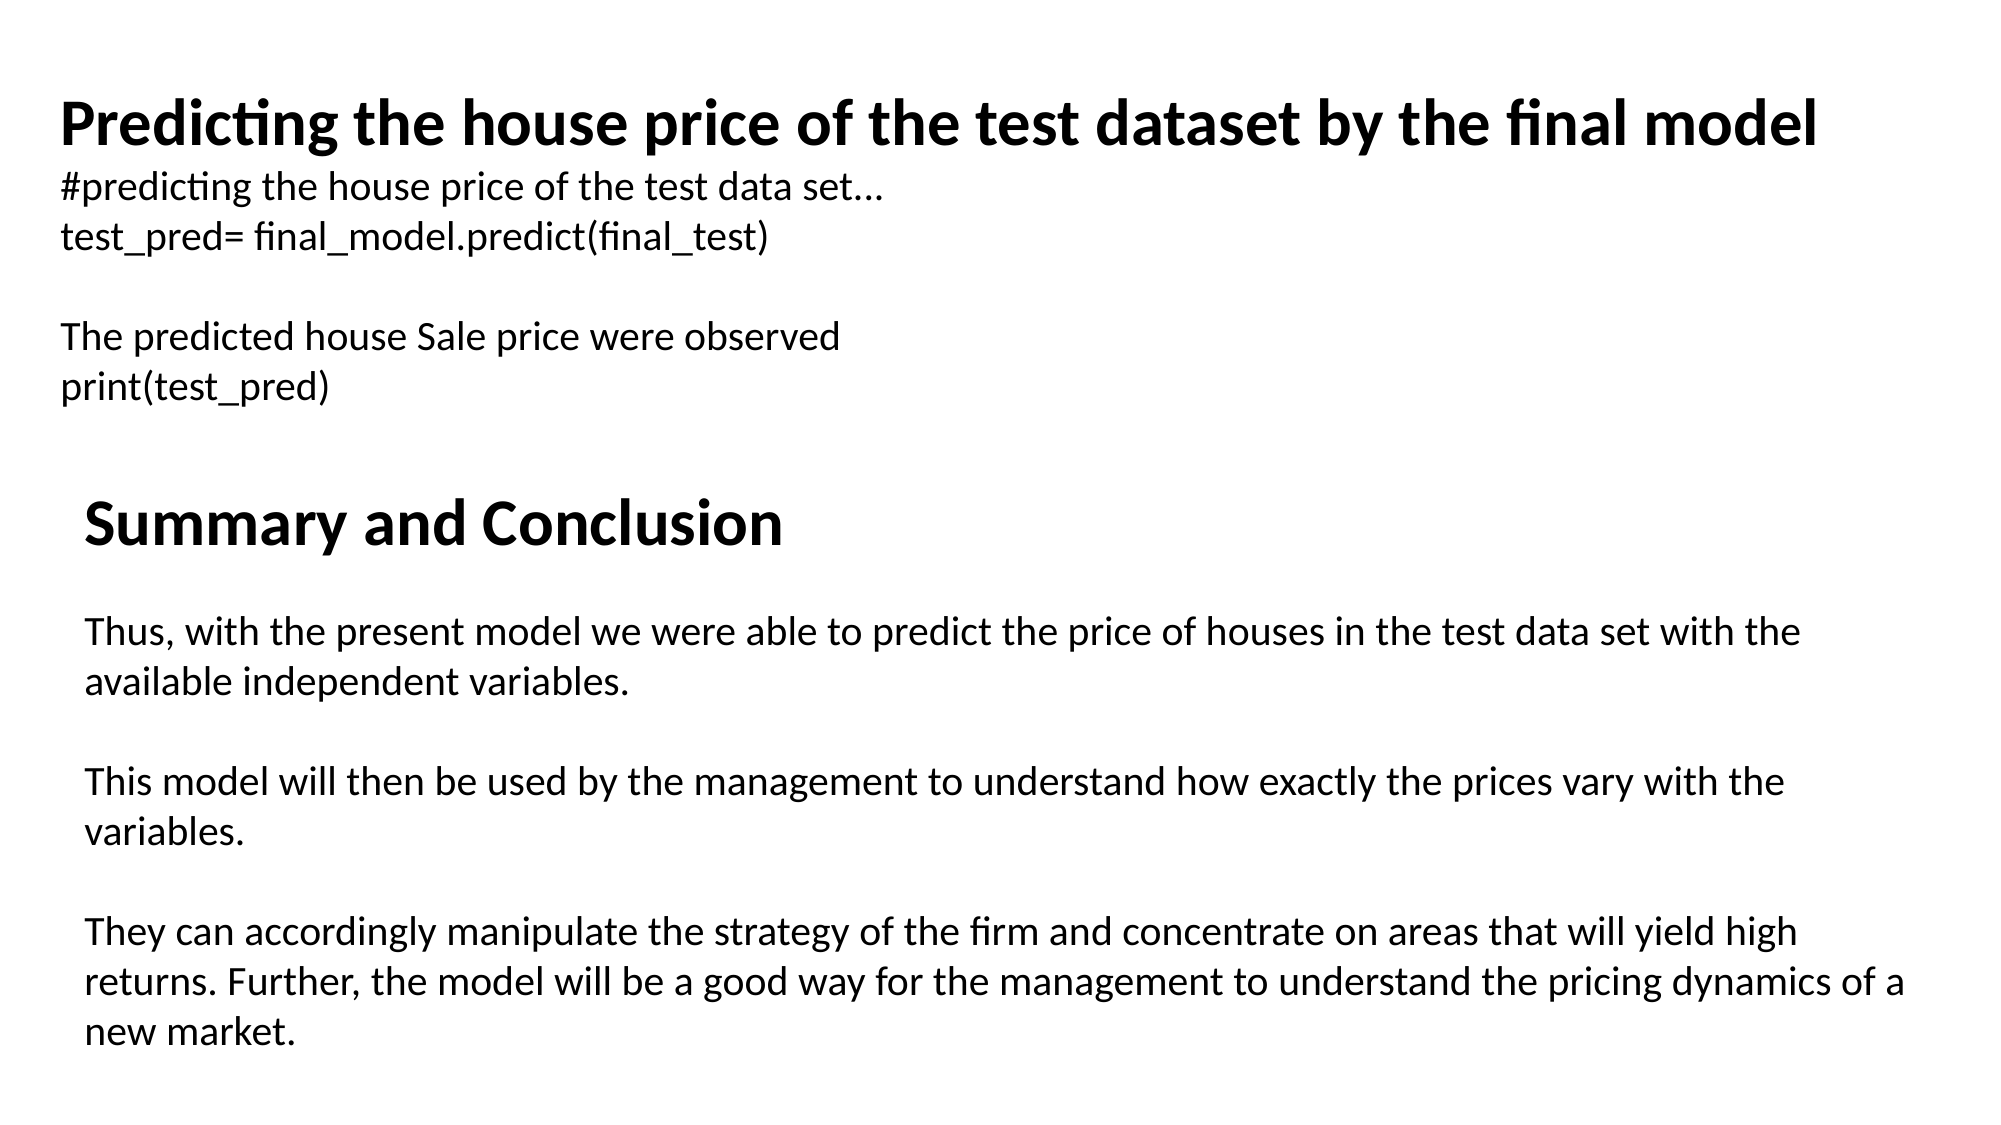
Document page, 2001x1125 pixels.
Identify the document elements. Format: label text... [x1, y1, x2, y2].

text_box Predicting the house price of the test dataset by the final model #predicting the house price of the test data set... test_pred= final_model.predict(final_test) The predicted house Sale price were observed print(test_pred) [45, 71, 1903, 517]
text_box Summary and Conclusion Thus, with the present model we were able to predict the price of houses in the test data set with the available independent variables. This model will then be used by the management to understand how exactly the prices vary with the variables. They can accordingly manipulate the strategy of the firm and concentrate on areas that will yield high returns. Further, the model will be a good way for the management to understand the pricing dynamics of a new market. [69, 471, 1955, 1062]
